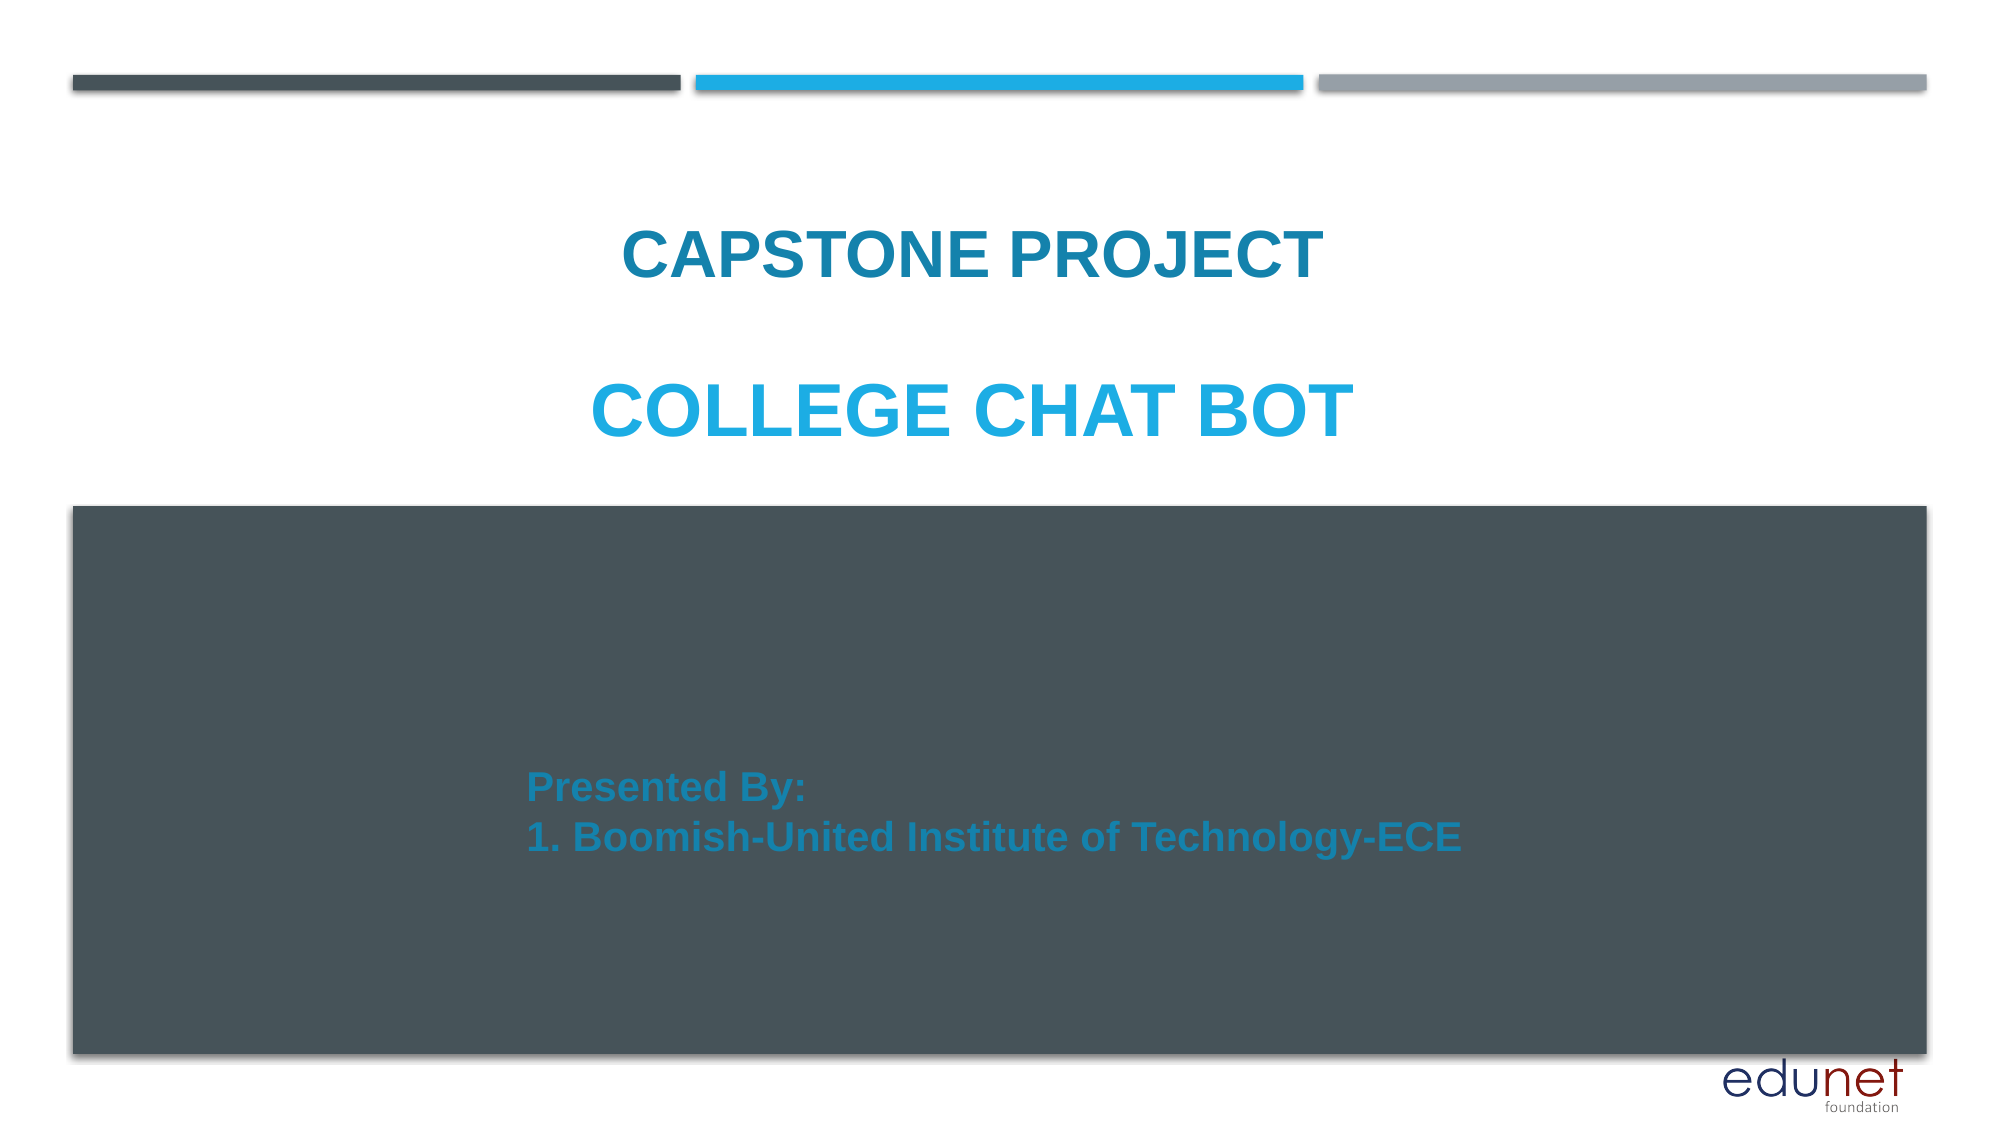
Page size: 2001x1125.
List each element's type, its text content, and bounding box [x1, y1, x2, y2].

text_box CAPSTONE PROJECT [0, 202, 2000, 298]
picture [1719, 1056, 1905, 1116]
title COLLEGE CHAT BOT [222, 298, 1723, 460]
text_box Presented By: 1. Boomish-United Institute of Technology-ECE [511, 752, 1821, 868]
